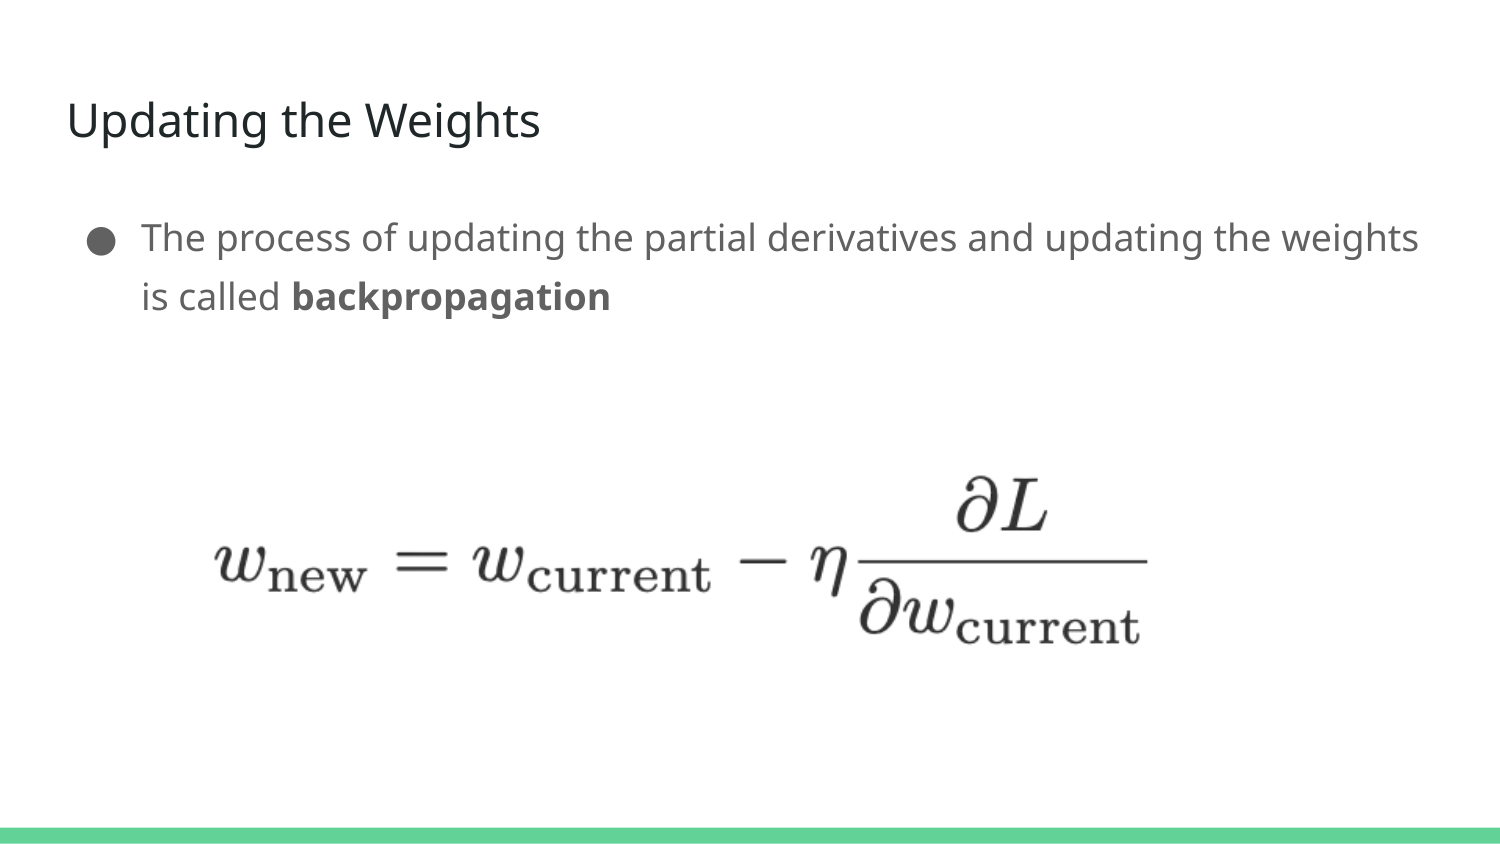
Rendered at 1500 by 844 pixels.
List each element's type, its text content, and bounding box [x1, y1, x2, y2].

title Updating the Weights [51, 72, 1449, 167]
list The process of updating the partial derivatives and updating the weights is called backpropagation [51, 189, 1449, 750]
picture [196, 421, 1304, 676]
